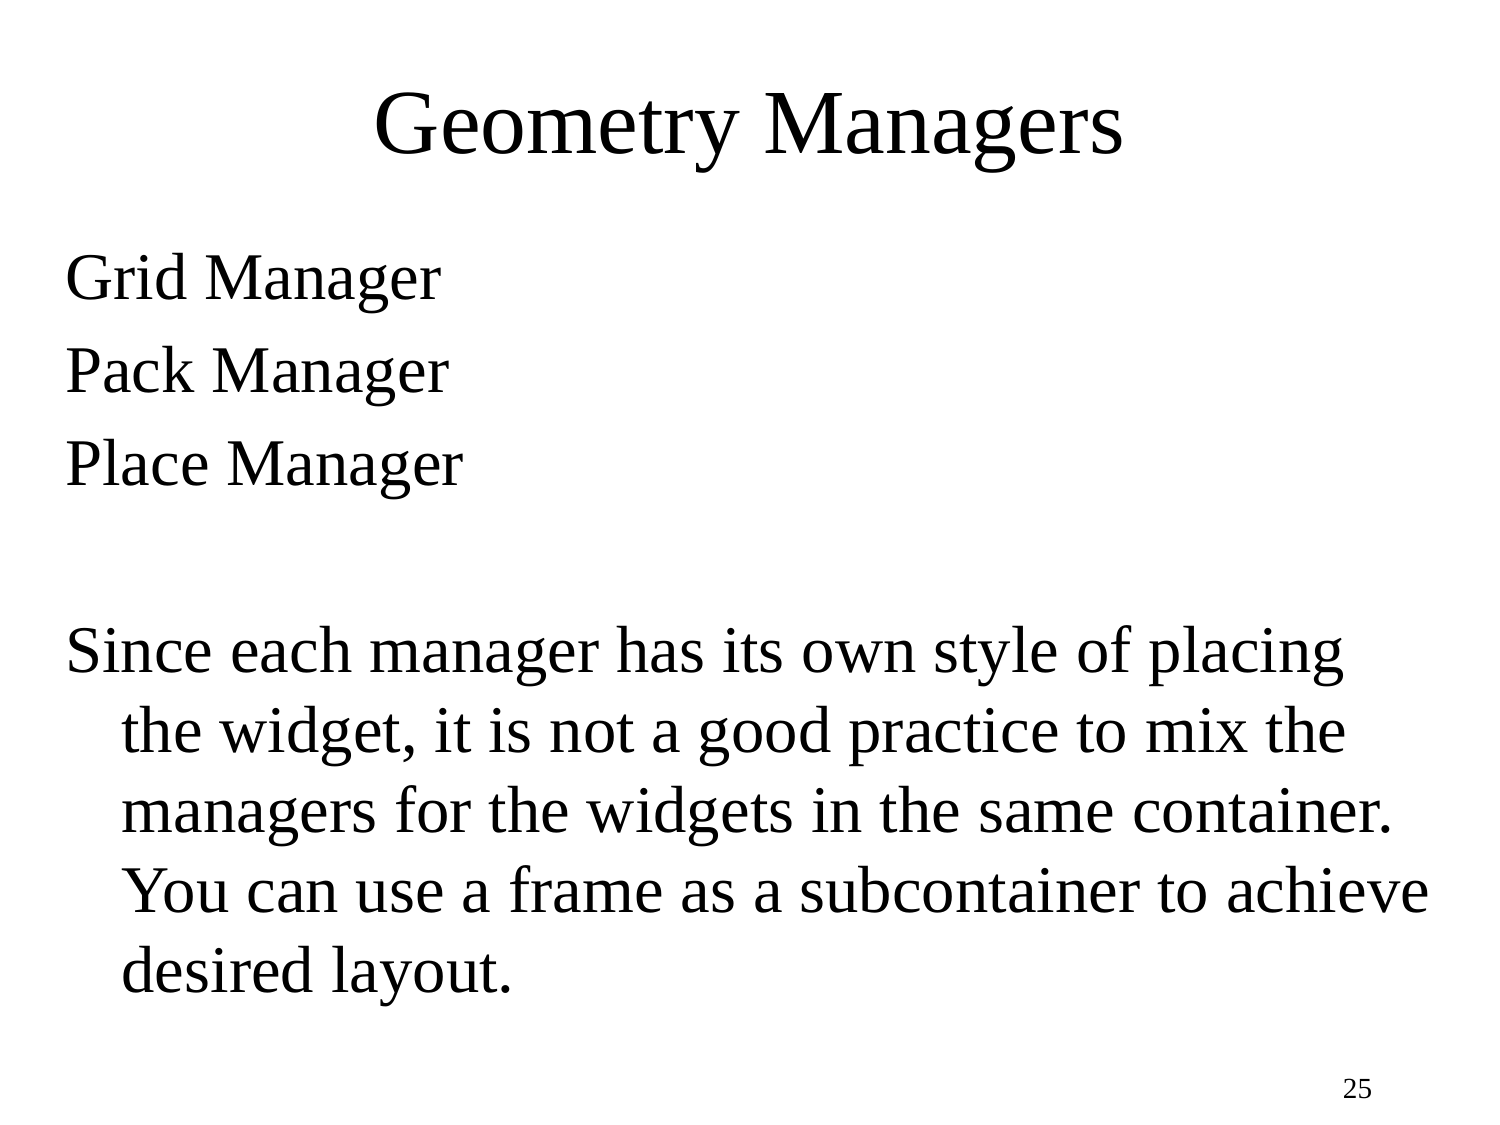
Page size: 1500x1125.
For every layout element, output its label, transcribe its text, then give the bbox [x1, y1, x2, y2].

slide_number 25 [1074, 1049, 1388, 1125]
list Grid Manager Pack Manager Place Manager Since each manager has its own style of placing the widget, it is not a good practice to mix the managers for the widgets in the same container. You can use a frame as a subcontainer to achieve desired layout. [50, 224, 1450, 1025]
title Geometry Managers [112, 0, 1388, 224]
